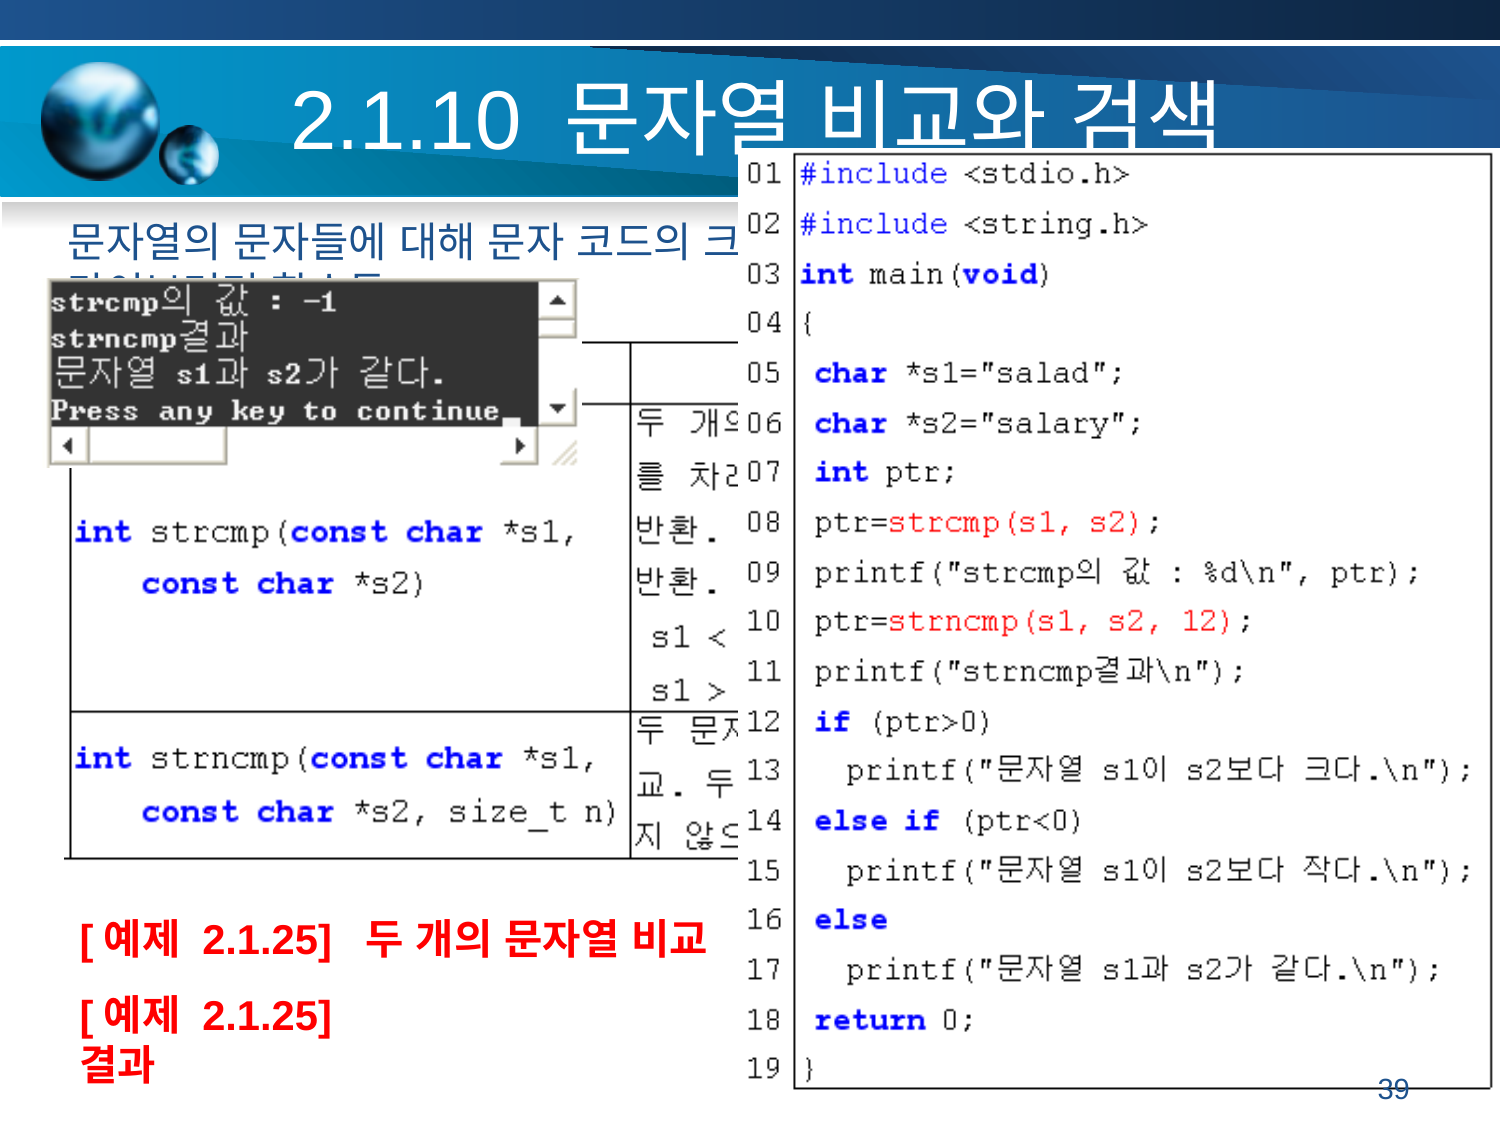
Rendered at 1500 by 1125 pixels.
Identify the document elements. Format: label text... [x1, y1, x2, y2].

text_box [예제 2.1.25] 결과 [64, 981, 455, 1096]
title 2.1.10 문자열 비교와 검색 [274, 75, 1363, 188]
text_box 문자열의 문자들에 대해 문자 코드의 크기를 차례로 비교하는 라이브러리 함수들 [53, 208, 732, 323]
picture [160, 126, 218, 184]
text_box [0, 0, 1500, 75]
picture [42, 75, 159, 180]
text_box [예제 2.1.25] 두 개의 문자열 비교 [64, 905, 732, 970]
picture [40, 148, 1500, 1102]
